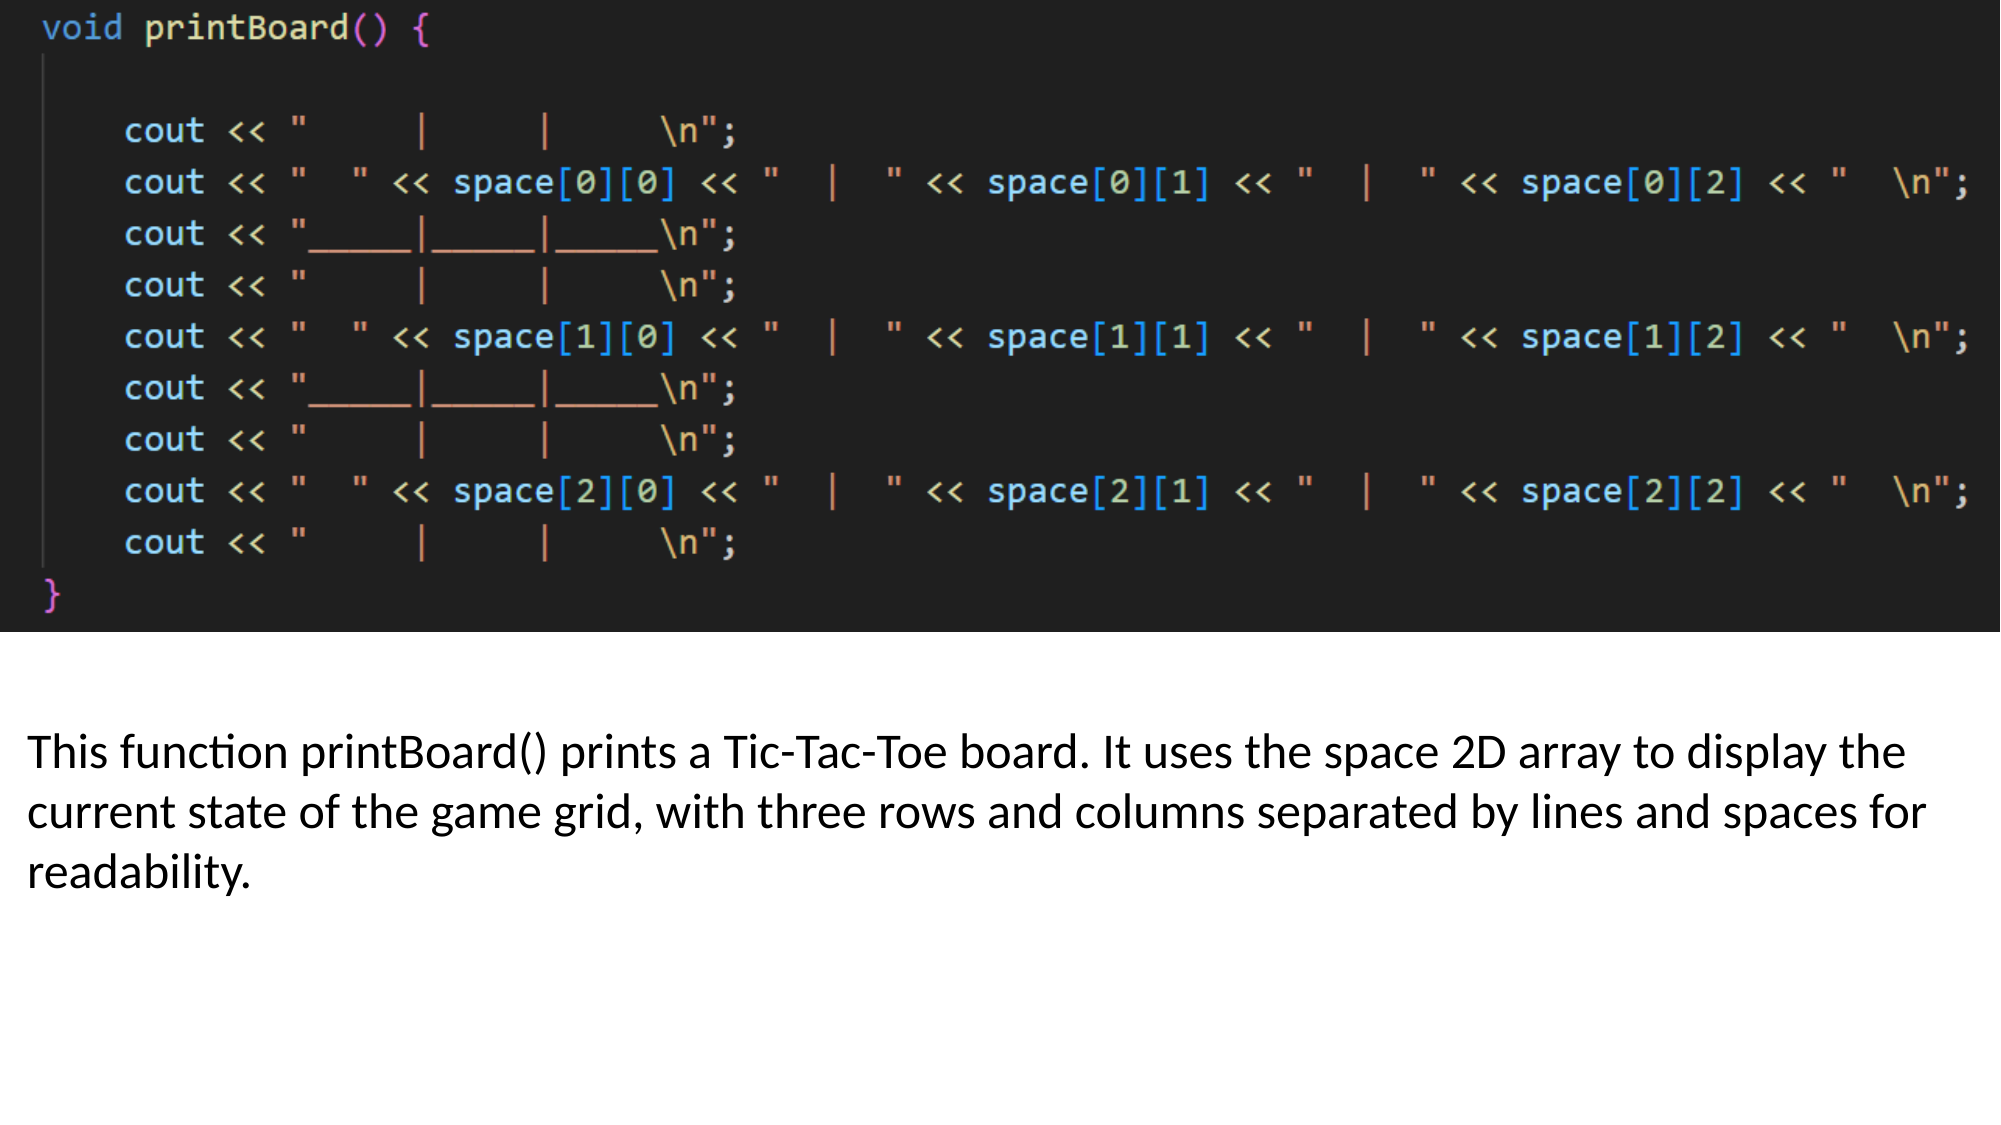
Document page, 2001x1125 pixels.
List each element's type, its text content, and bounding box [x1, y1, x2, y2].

picture [0, 0, 2000, 632]
text_box This function printBoard() prints a Tic-Tac-Toe board. It uses the space 2D array to display the current state of the game grid, with three rows and columns separated by lines and spaces for readability. [12, 711, 1954, 906]
